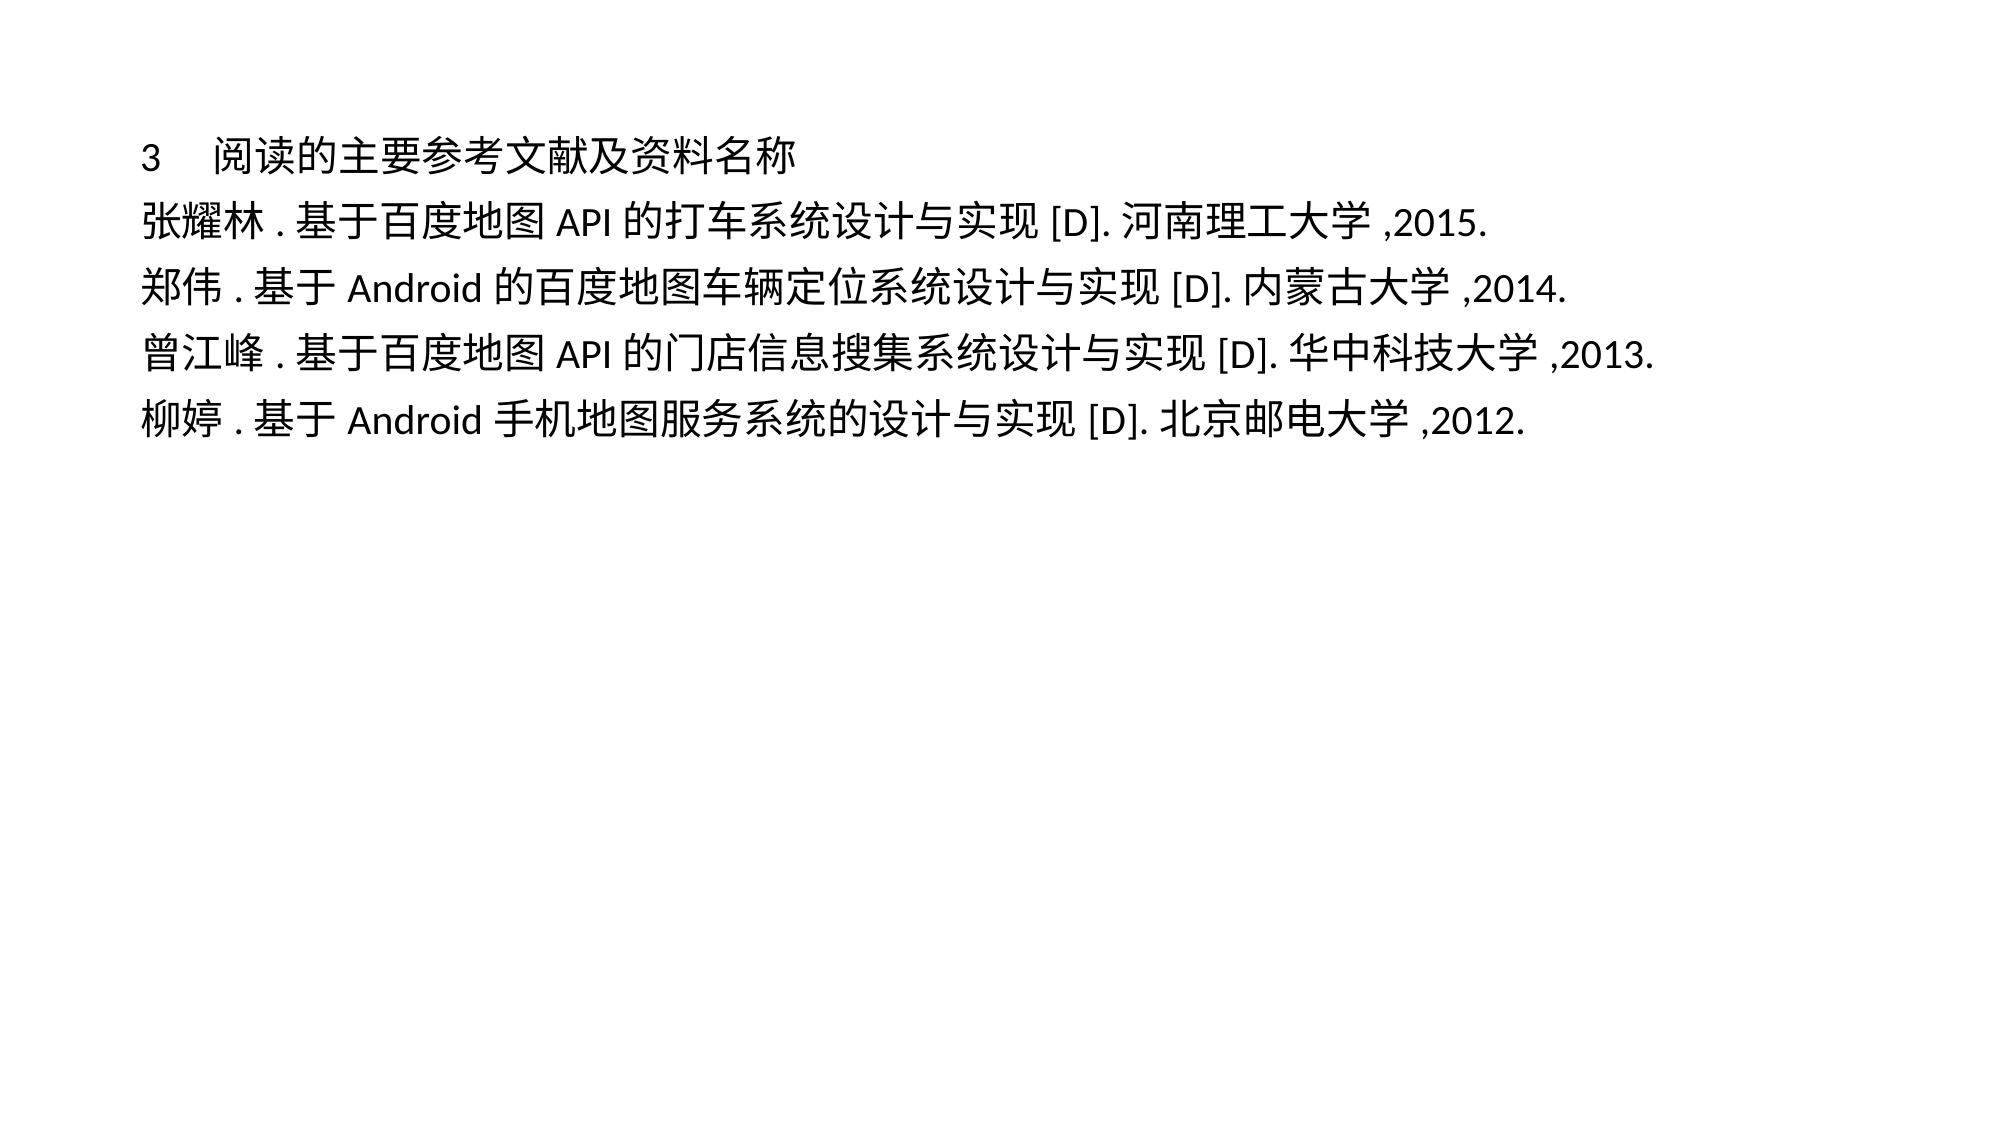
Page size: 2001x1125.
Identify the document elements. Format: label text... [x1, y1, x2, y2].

list 3 阅读的主要参考文献及资料名称 张耀林.基于百度地图API的打车系统设计与实现[D].河南理工大学,2015. 郑伟.基于Android的百度地图车辆定位系统设计与实现[D].内蒙古大学,2014. 曾江峰.基于百度地图API的门店信息搜集系统设计与实现[D].华中科技大学,2013. 柳婷.基于Android手机地图服务系统的设计与实现[D].北京邮电大学,2012. [125, 127, 1850, 842]
